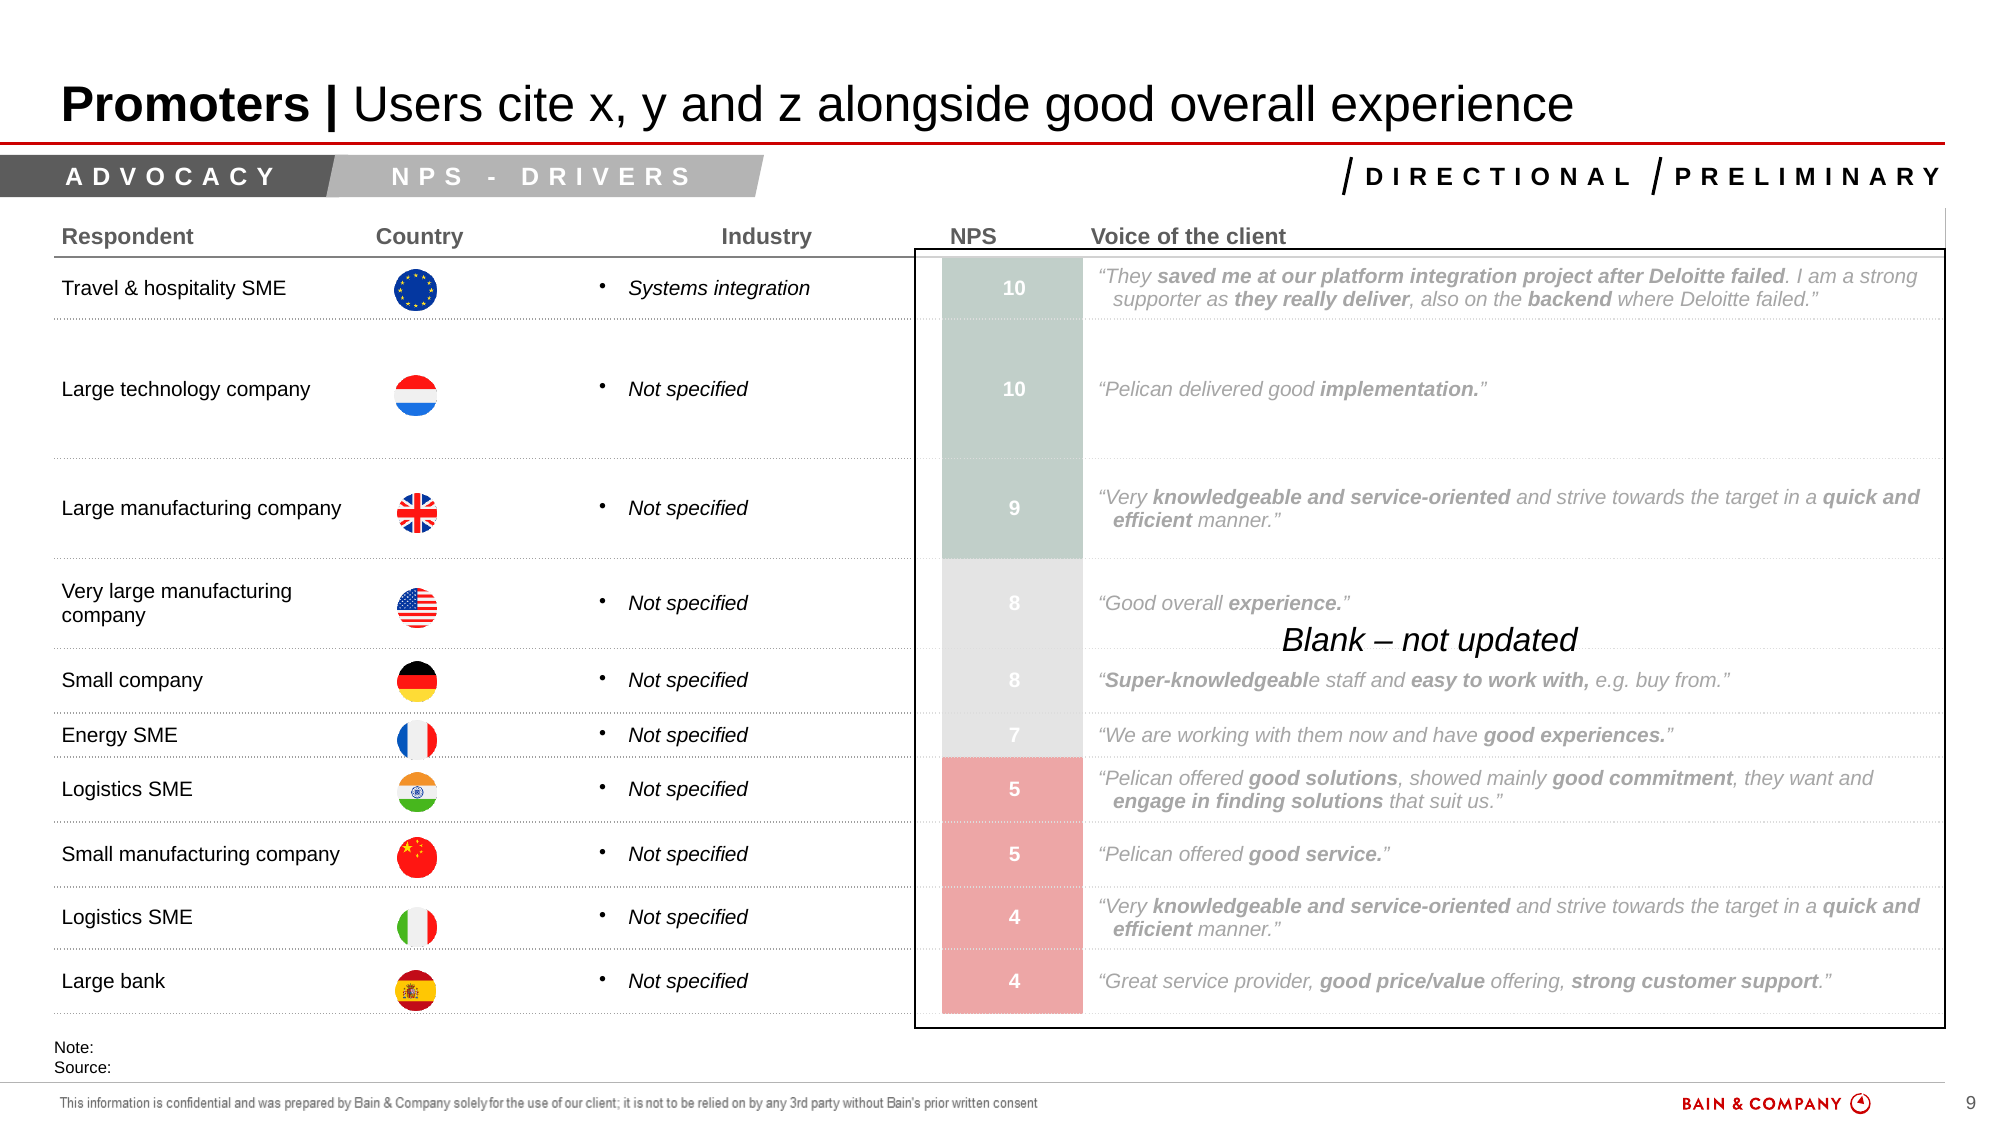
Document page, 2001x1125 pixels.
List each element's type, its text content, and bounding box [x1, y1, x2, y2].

table_cell Small company [54, 648, 368, 713]
picture [397, 719, 437, 760]
table_cell Very large manufacturing company [54, 559, 368, 648]
picture [51, 1089, 1103, 1119]
picture [395, 970, 436, 1011]
picture [396, 837, 437, 878]
table_header Voice of the client [1083, 208, 1945, 248]
picture [397, 772, 437, 812]
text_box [0, 154, 764, 198]
picture [396, 907, 437, 947]
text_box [1347, 156, 1636, 196]
table_header Respondent [54, 208, 368, 256]
table_cell [368, 757, 592, 822]
table_cell [368, 887, 592, 949]
table_cell Not specified [592, 949, 914, 1014]
table_cell Logistics SME [54, 887, 368, 949]
table_cell Not specified [592, 648, 914, 713]
table_cell [368, 258, 592, 319]
table_cell Not specified [592, 713, 914, 757]
table_cell [368, 713, 592, 757]
table_cell Large manufacturing company [54, 459, 368, 559]
table_cell [368, 822, 592, 887]
table_cell Large technology company [54, 319, 368, 459]
table_cell Not specified [592, 459, 914, 559]
table_header Country [368, 208, 592, 256]
picture [397, 661, 437, 702]
table_header Industry [592, 208, 942, 256]
table_cell [368, 319, 592, 459]
table_cell Not specified [592, 559, 914, 648]
text_box Note: Source: [54, 1037, 1946, 1077]
table_cell Systems integration [592, 258, 914, 319]
table_cell Not specified [592, 319, 914, 459]
table_cell Energy SME [54, 713, 368, 757]
table_cell [368, 559, 592, 648]
picture [396, 587, 437, 628]
table_cell Not specified [592, 822, 914, 887]
text_box Blank – not updated [914, 248, 1946, 1029]
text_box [1656, 156, 1946, 196]
picture [394, 269, 437, 311]
table_cell [368, 459, 592, 559]
table_cell Small manufacturing company [54, 822, 368, 887]
picture [394, 375, 437, 416]
title Promoters | Users cite x, y and z alongside good overall experience [54, 0, 1945, 144]
table_cell Not specified [592, 887, 914, 949]
table_cell [368, 949, 592, 1014]
table_header NPS [942, 208, 1083, 248]
table_cell Large bank [54, 949, 368, 1014]
table_cell Travel & hospitality SME [54, 258, 368, 319]
picture [397, 493, 437, 533]
table_cell Not specified [592, 757, 914, 822]
table_cell [368, 648, 592, 713]
table_cell Logistics SME [54, 757, 368, 822]
